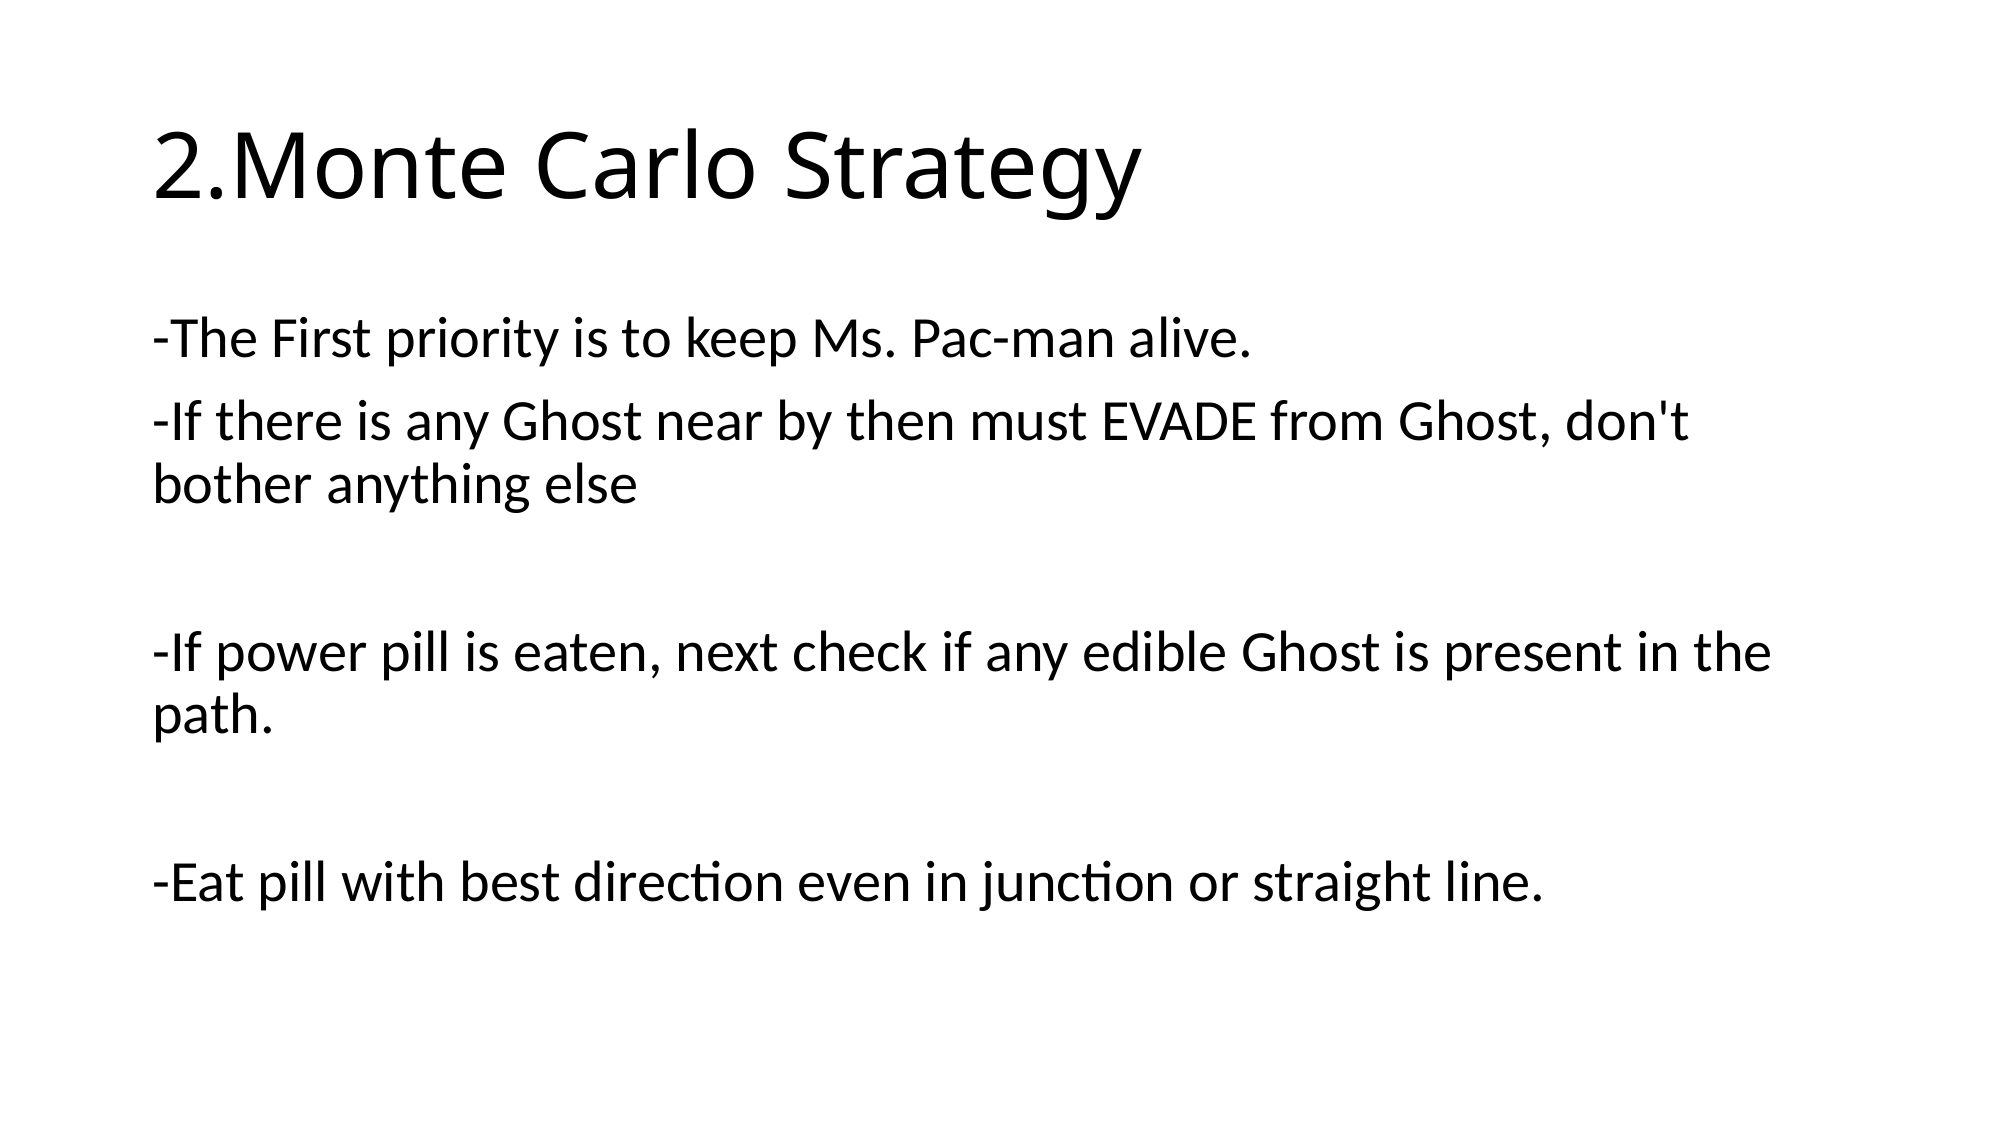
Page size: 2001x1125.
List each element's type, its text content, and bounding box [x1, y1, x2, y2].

list -The First priority is to keep Ms. Pac-man alive. -If there is any Ghost near by then must EVADE from Ghost, don't bother anything else -If power pill is eaten, next check if any edible Ghost is present in the path. -Eat pill with best direction even in junction or straight line. [137, 299, 1863, 1014]
title 2.Monte Carlo Strategy [137, 59, 1863, 278]
